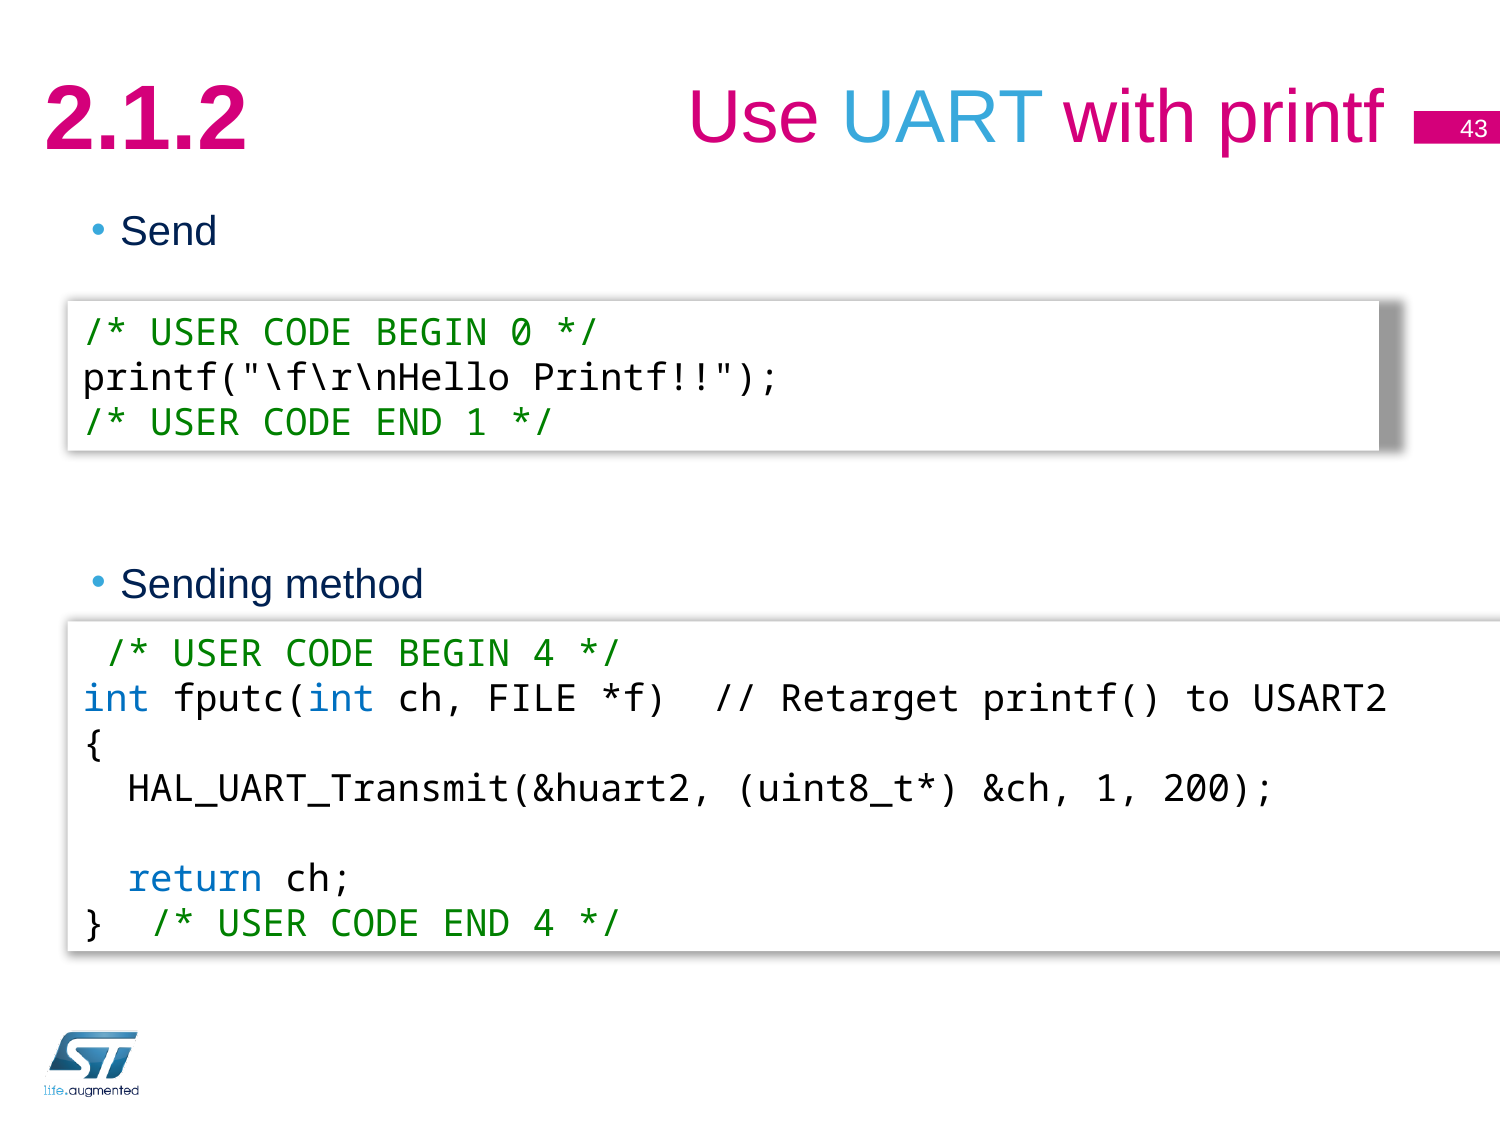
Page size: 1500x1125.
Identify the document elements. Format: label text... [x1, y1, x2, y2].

list Send Sending method [75, 196, 1500, 613]
picture [36, 1022, 147, 1103]
text_box /* USER CODE BEGIN 4 */ int fputc(int ch, FILE *f) // Retarget printf() to USART2 { HAL_UART_Transmit(&huart2, (uint8_t*) &ch, 1, 200); return ch; } /* USER CODE END 4 */ [67, 621, 1500, 952]
text_box /* USER CODE BEGIN 0 */ printf("\f\r\nHello Printf!!"); /* USER CODE END 1 */ [67, 301, 1379, 451]
title Use UART with printf [74, 18, 1400, 196]
slide_number 43 [1413, 111, 1500, 144]
text_box 2.1.2 [29, 19, 313, 207]
